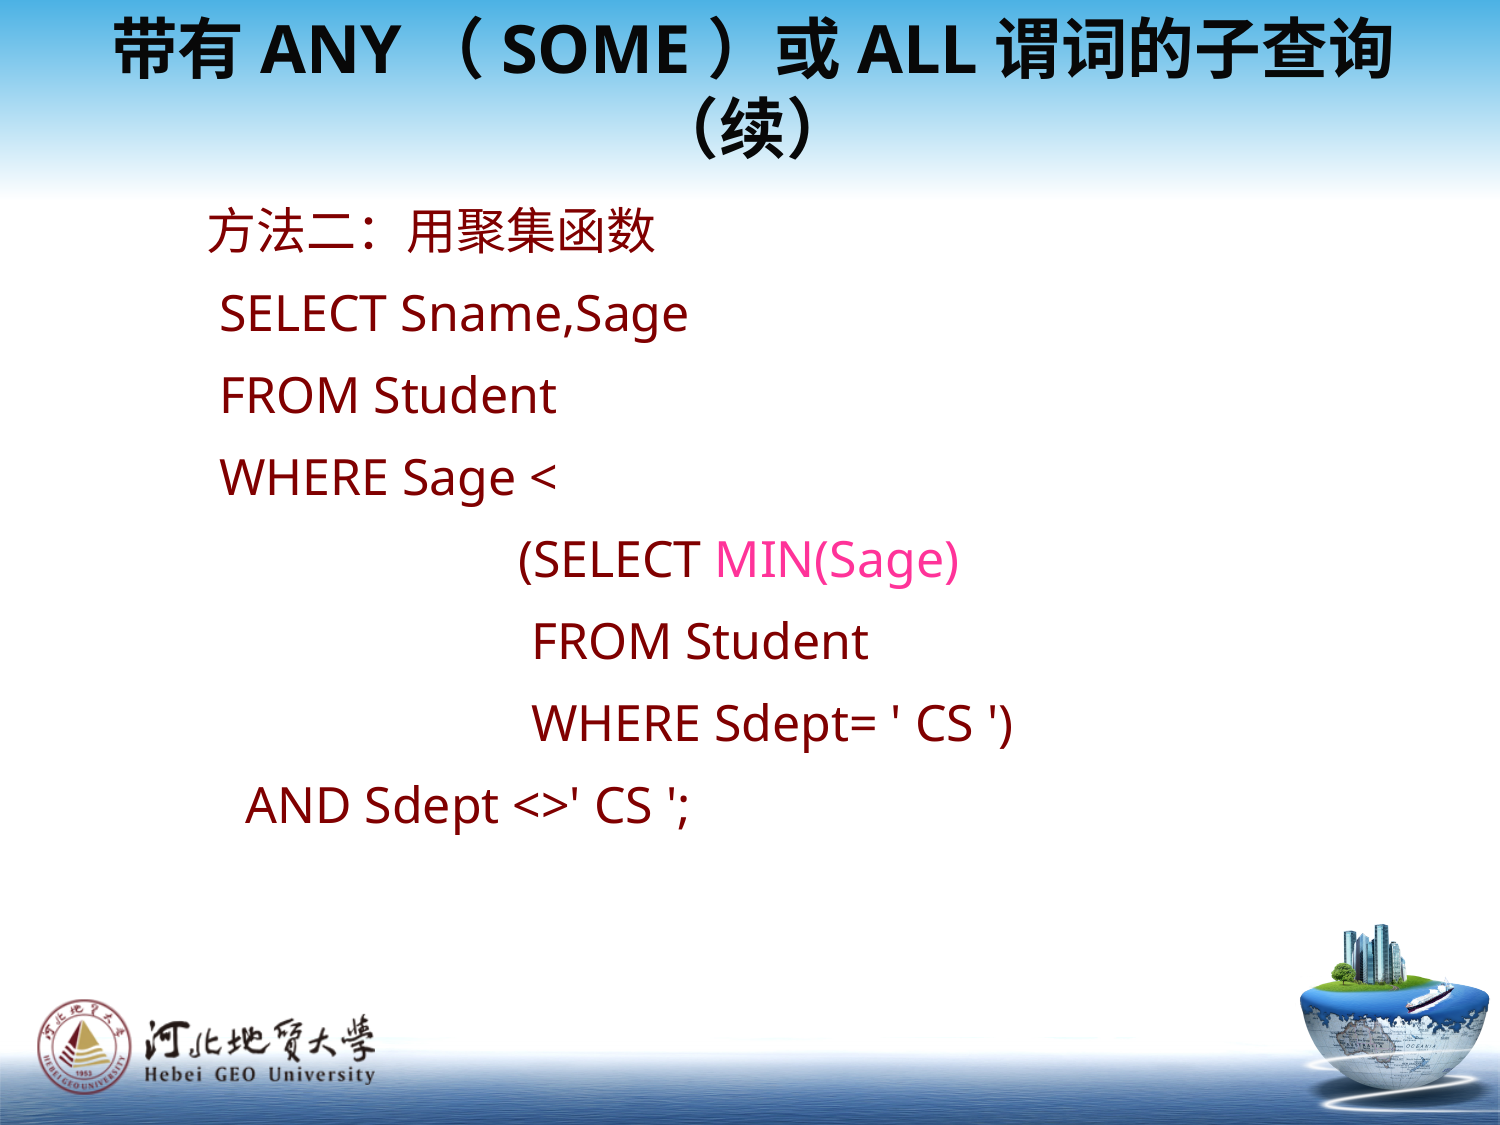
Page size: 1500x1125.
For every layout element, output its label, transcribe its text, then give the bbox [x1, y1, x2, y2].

list 方法二：用聚集函数 SELECT Sname,Sage FROM Student WHERE Sage < (SELECT MIN(Sage) FROM Student WHERE Sdept= ' CS ') AND Sdept <>' CS '; [100, 179, 1376, 931]
title 带有ANY（SOME）或ALL谓词的子查询 （续） [0, 0, 1500, 181]
picture [0, 920, 1500, 1125]
